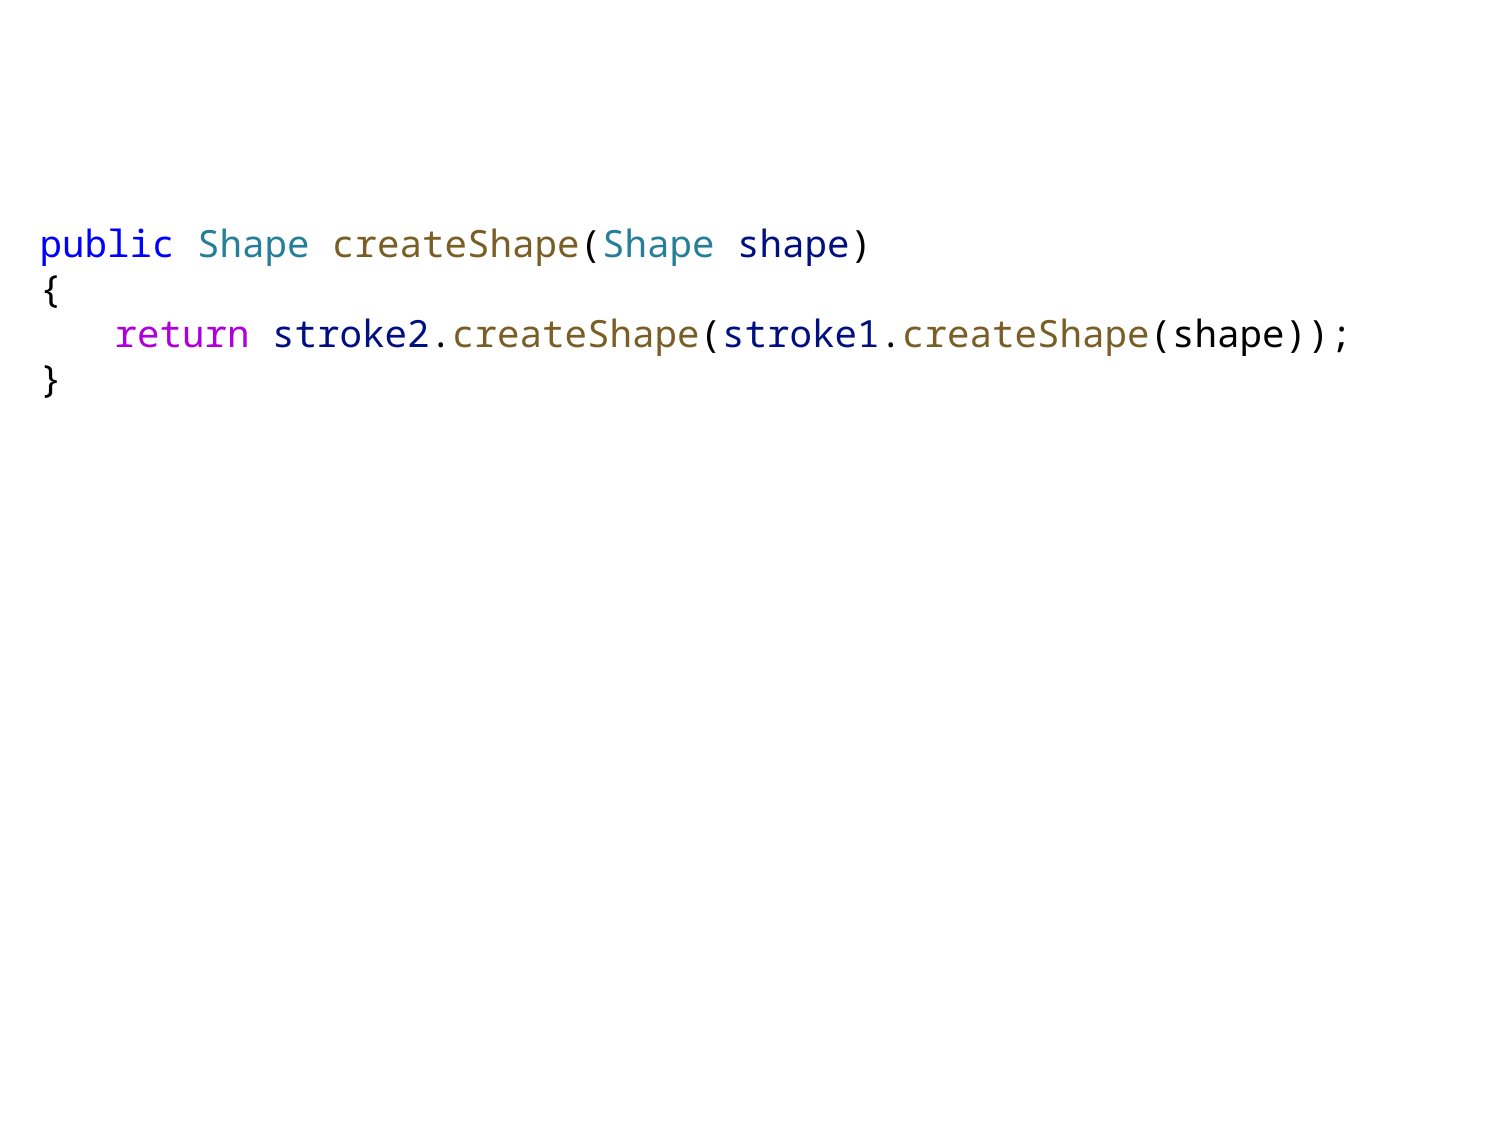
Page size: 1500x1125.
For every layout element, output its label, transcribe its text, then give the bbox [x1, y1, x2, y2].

text_box public Shape createShape(Shape shape) { return stroke2.createShape(stroke1.createShape(shape)); } [24, 212, 1500, 408]
